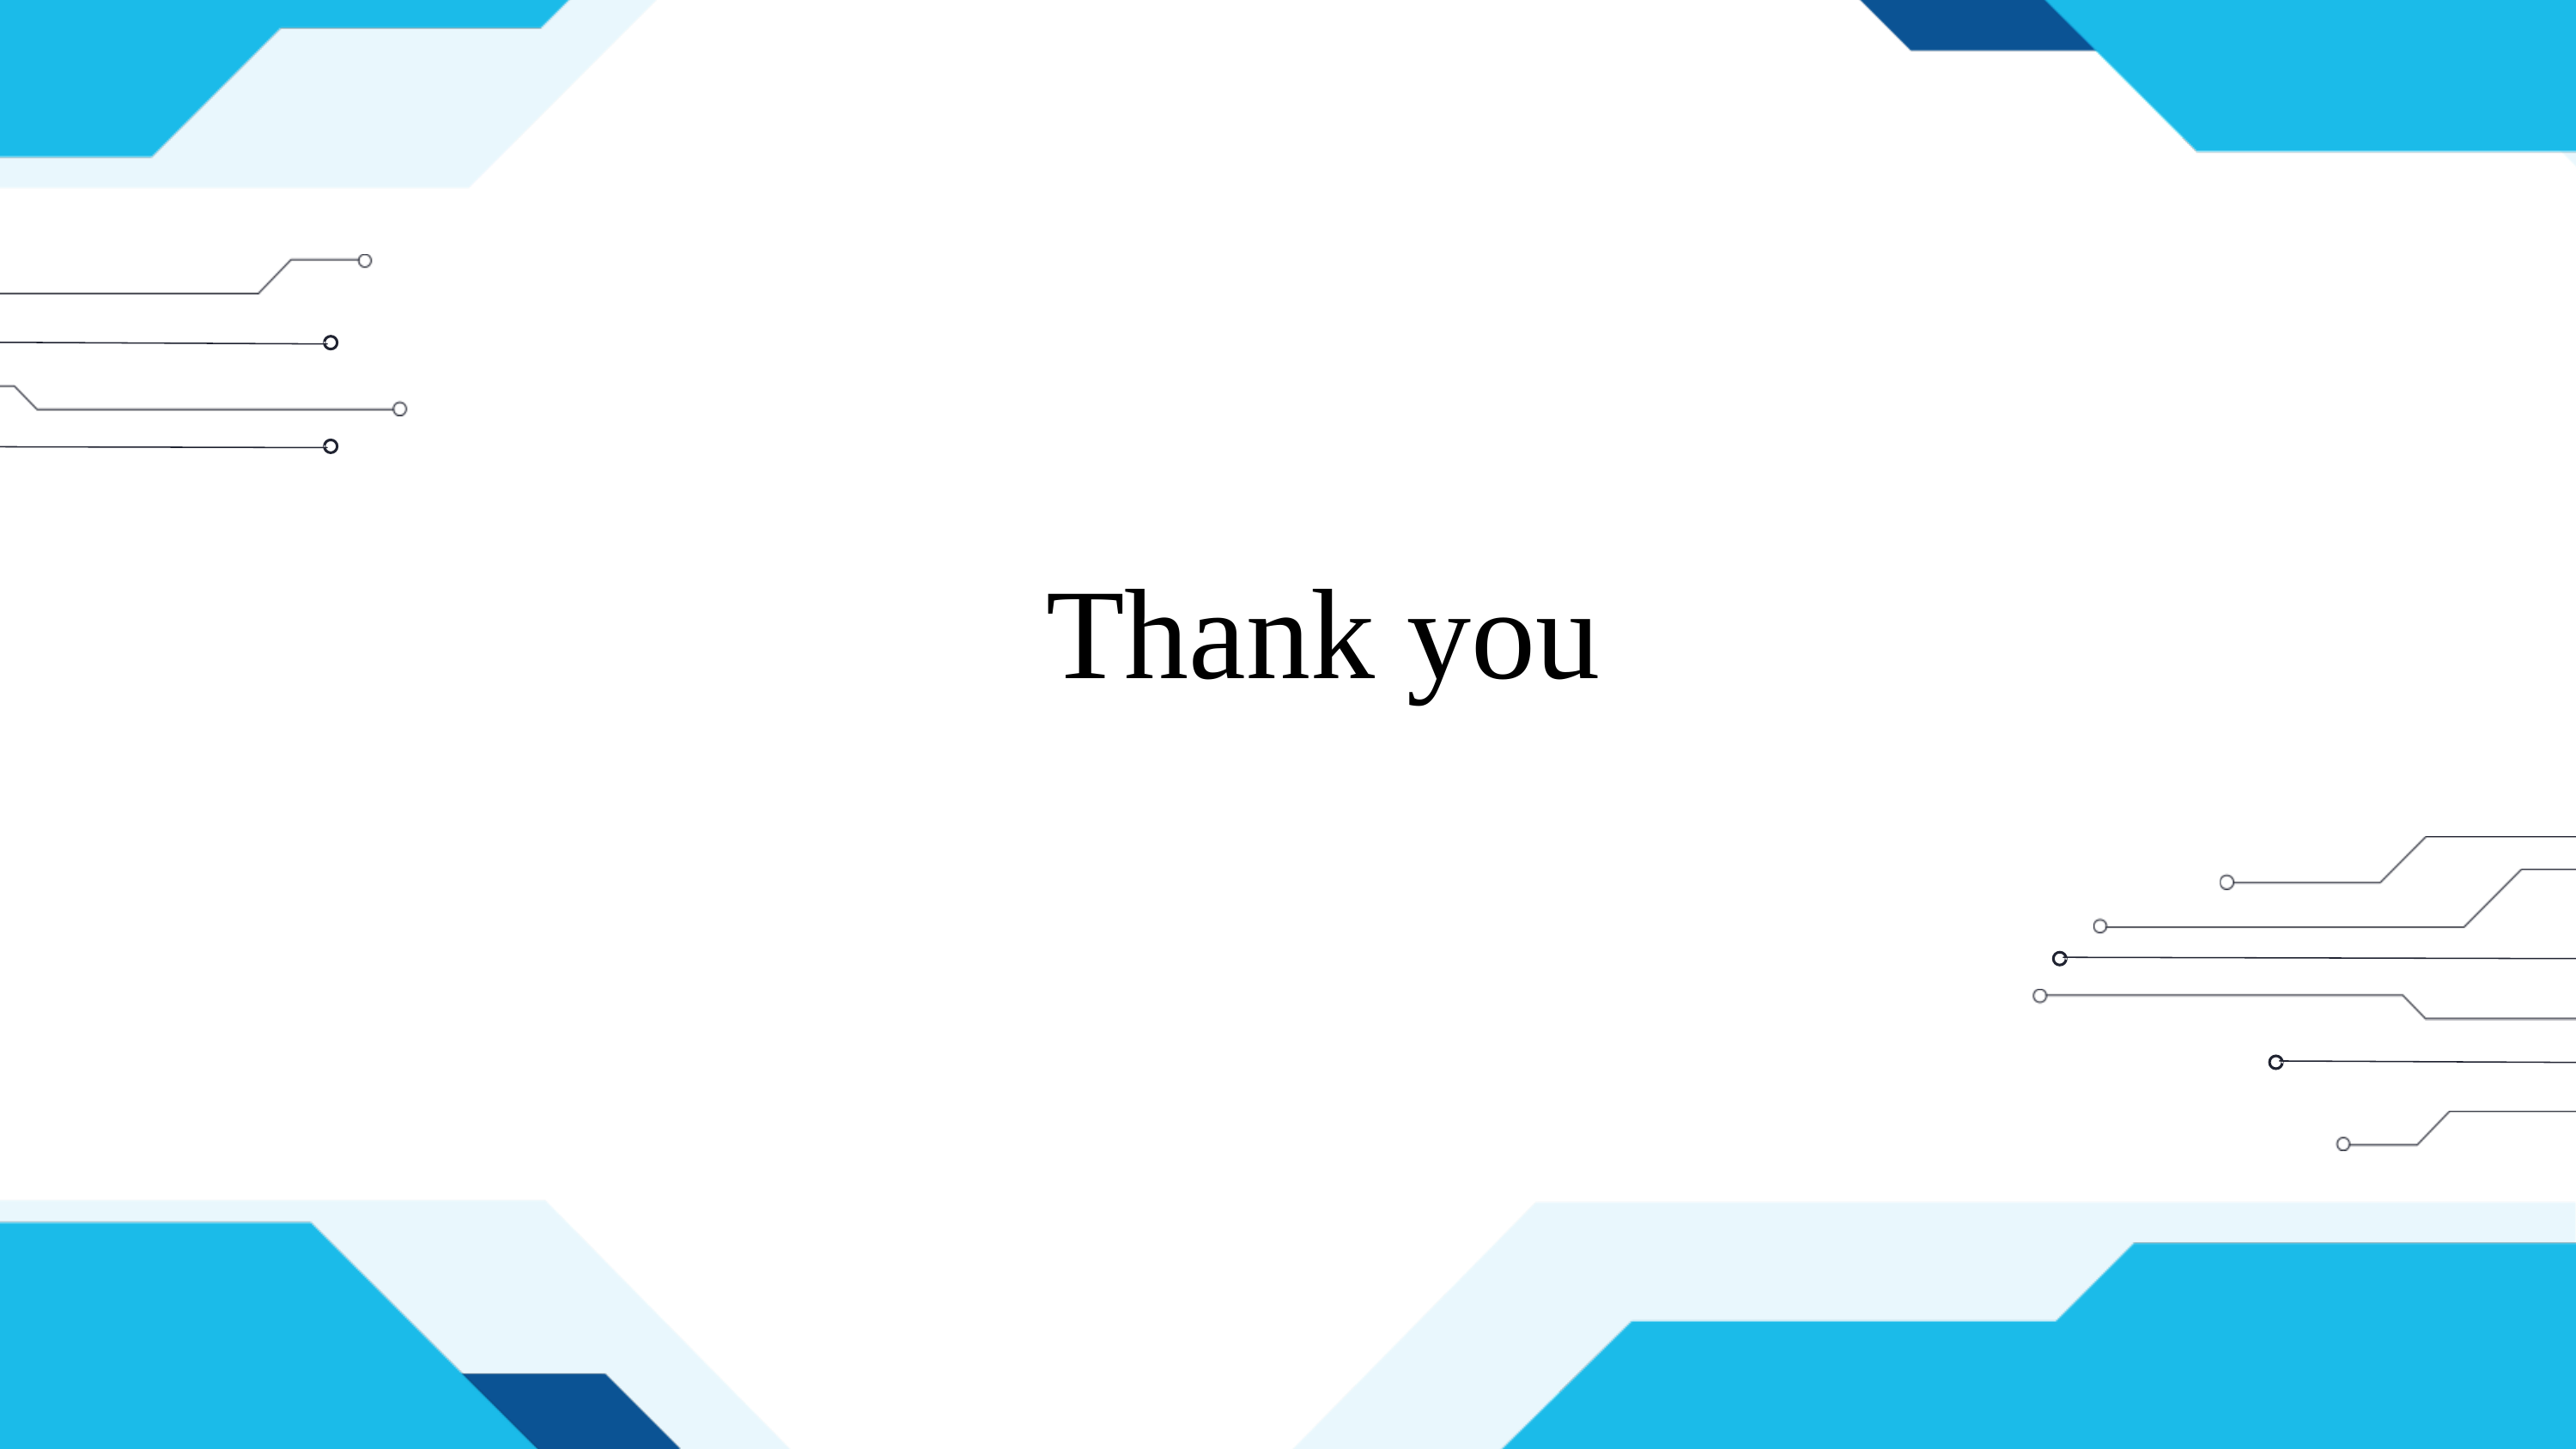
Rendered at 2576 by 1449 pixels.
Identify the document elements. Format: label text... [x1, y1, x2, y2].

text_box [2032, 989, 2576, 1021]
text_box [2268, 1054, 2284, 1070]
text_box Thank you [1025, 549, 1621, 705]
text_box [0, 0, 2576, 1449]
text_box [323, 439, 339, 455]
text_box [2051, 950, 2068, 967]
text_box [2093, 869, 2576, 935]
text_box [2220, 836, 2576, 890]
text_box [323, 335, 339, 351]
text_box [0, 385, 409, 416]
text_box [0, 254, 374, 294]
text_box [2335, 1111, 2576, 1151]
